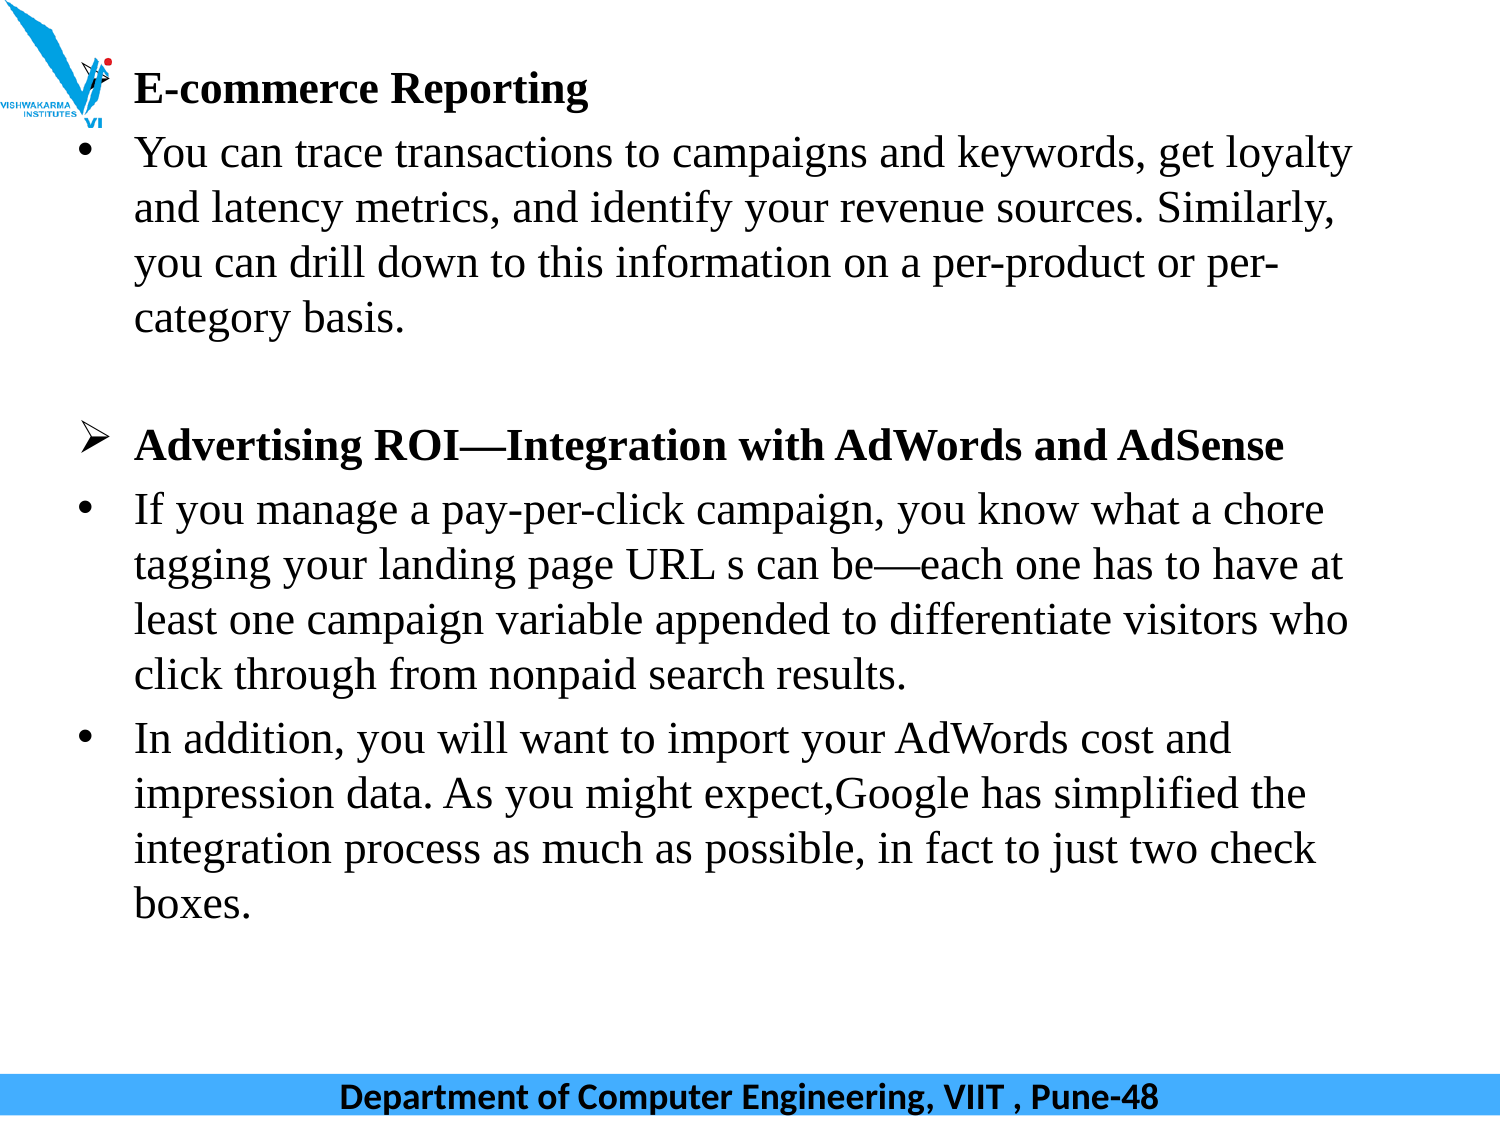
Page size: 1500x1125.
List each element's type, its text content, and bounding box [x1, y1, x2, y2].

picture [0, 0, 120, 135]
text_box Department of Computer Engineering, VIIT , Pune-48 [0, 1072, 1500, 1117]
list E-commerce Reporting You can trace transactions to campaigns and keywords, get loyalty and latency metrics, and identify your revenue sources. Similarly, you can drill down to this information on a per-product or per-category basis. Advertising ROI—Integration with AdWords and AdSense If you manage a pay-per-click campaign, you know what a chore tagging your landing page URL s can be—each one has to have at least one campaign variable appended to differentiate visitors who click through from nonpaid search results. In addition, you will want to import your AdWords cost and impression data. As you might expect,Google has simplified the integration process as much as possible, in fact to just two check boxes. [62, 50, 1413, 1050]
